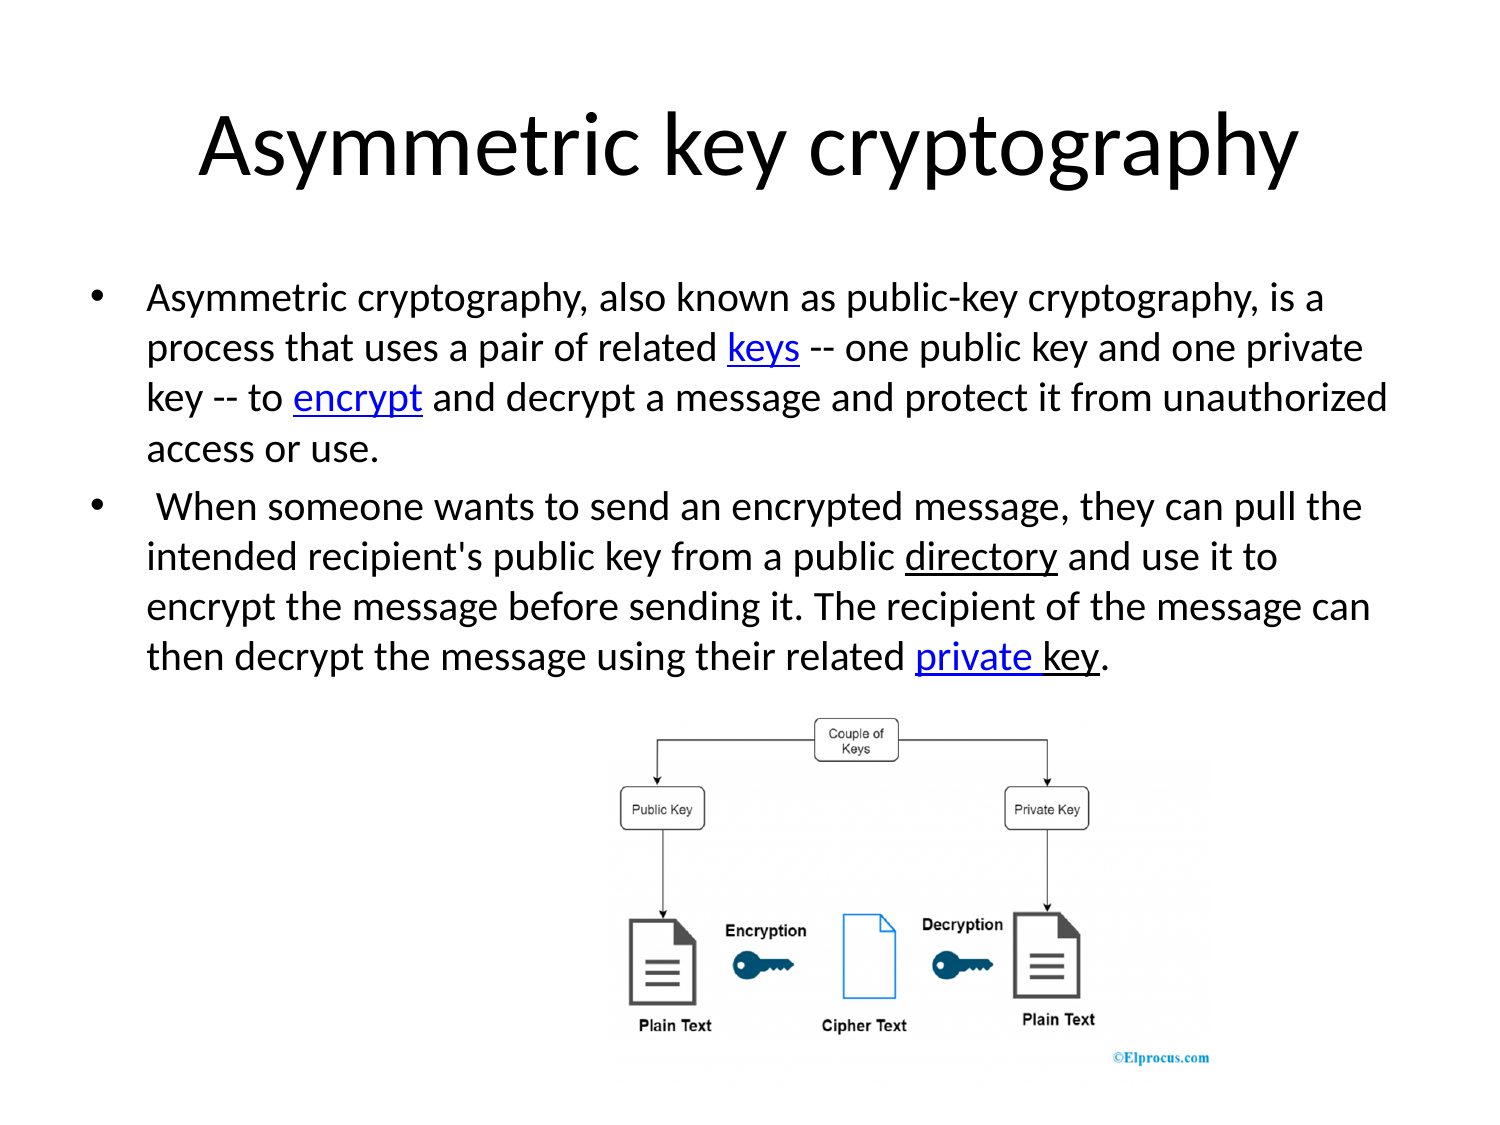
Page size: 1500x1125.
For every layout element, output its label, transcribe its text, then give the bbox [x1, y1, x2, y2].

picture [608, 715, 1211, 1086]
list Asymmetric cryptography, also known as public-key cryptography, is a process that uses a pair of related keys -- one public key and one private key -- to encrypt and decrypt a message and protect it from unauthorized access or use. When someone wants to send an encrypted message, they can pull the intended recipient's public key from a public directory and use it to encrypt the message before sending it. The recipient of the message can then decrypt the message using their related private key. [75, 262, 1425, 1005]
title Asymmetric key cryptography [75, 45, 1425, 233]
